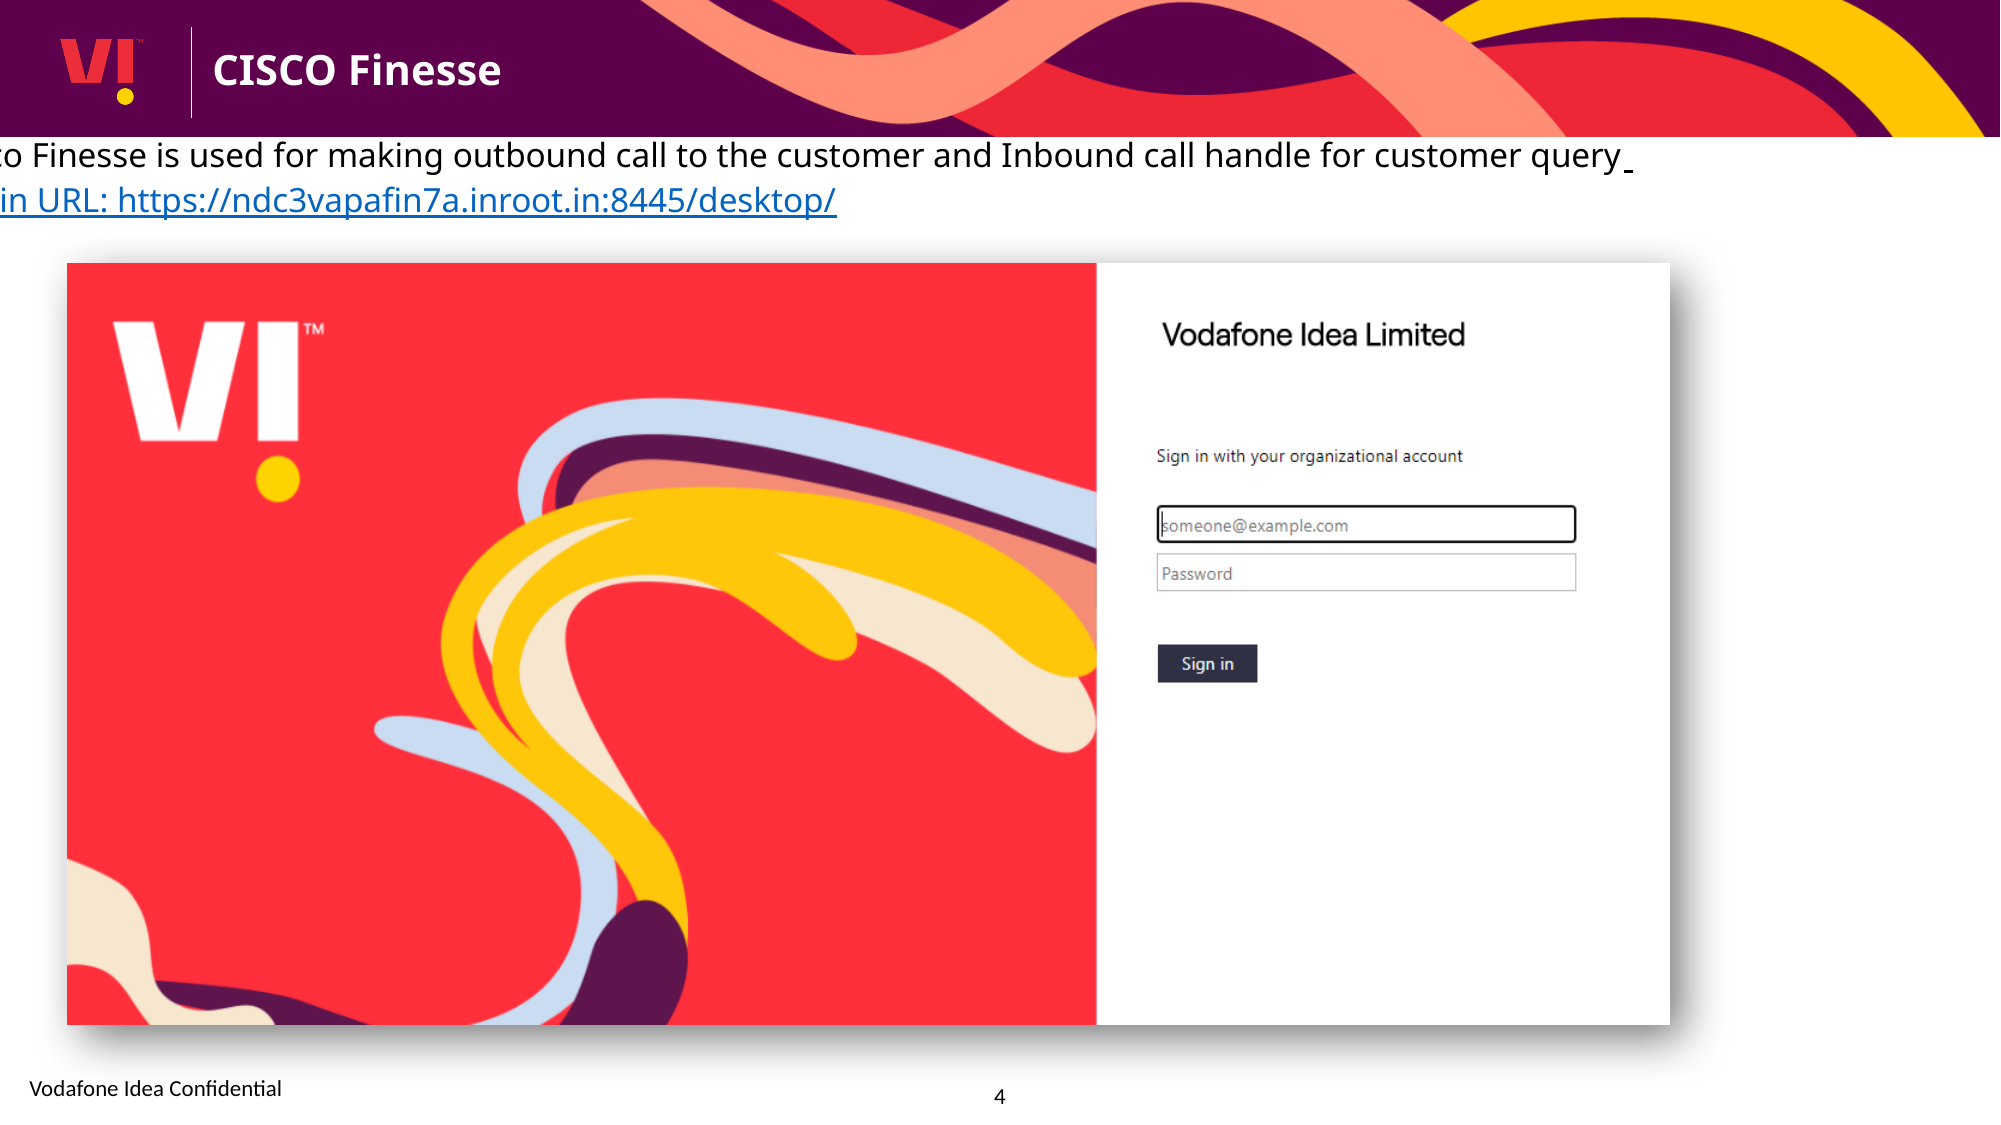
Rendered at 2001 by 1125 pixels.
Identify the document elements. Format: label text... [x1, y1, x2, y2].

text_box Cisco Finesse is used for making outbound call to the customer and Inbound call handle for customer query Login URL: https://ndc3vapafin7a.inroot.in:8445/desktop/ [0, 126, 1648, 233]
picture [0, 0, 2000, 137]
picture [67, 263, 1670, 1025]
slide_number 4 [928, 1073, 1072, 1125]
text_box CISCO Finesse [197, 36, 714, 92]
